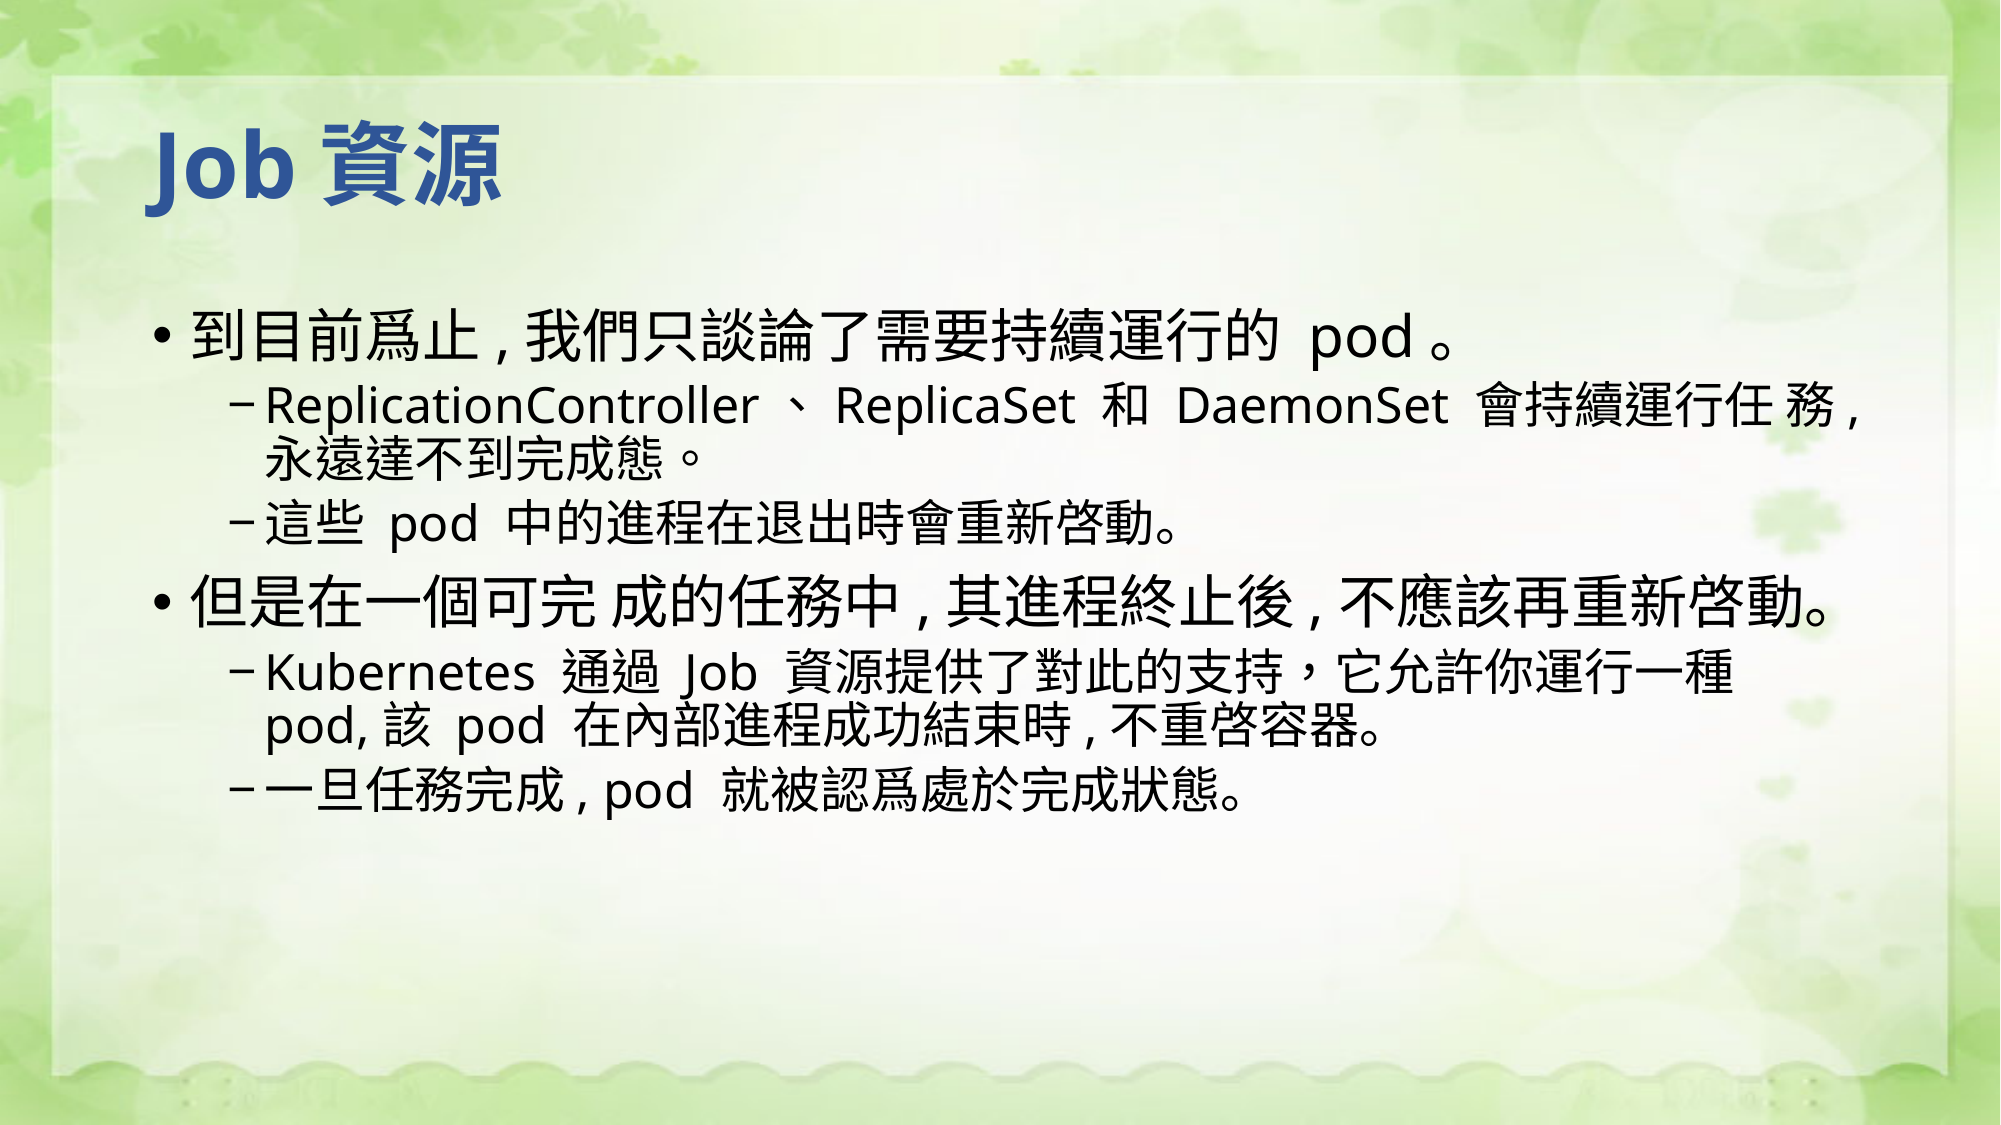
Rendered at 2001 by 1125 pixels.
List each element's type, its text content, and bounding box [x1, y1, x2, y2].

list 到目前爲止,我們只談論了需要持續運行的 pod。 ReplicationController、ReplicaSet 和 DaemonSet 會持續運行任 務,永遠達不到完成態。 這些 pod 中的進程在退出時會重新啓動。 但是在一個可完 成的任務中,其進程終止後,不應該再重新啓動。 Kubernetes 通過 Job 資源提供了對此的支持，它允許你運行一種pod,該 pod 在內部進程成功結束時,不重啓容器。 一旦任務完成, pod 就被認爲處於完成狀態。 [137, 299, 1863, 1014]
title Job資源 [137, 59, 1863, 278]
picture [0, 0, 2001, 1125]
